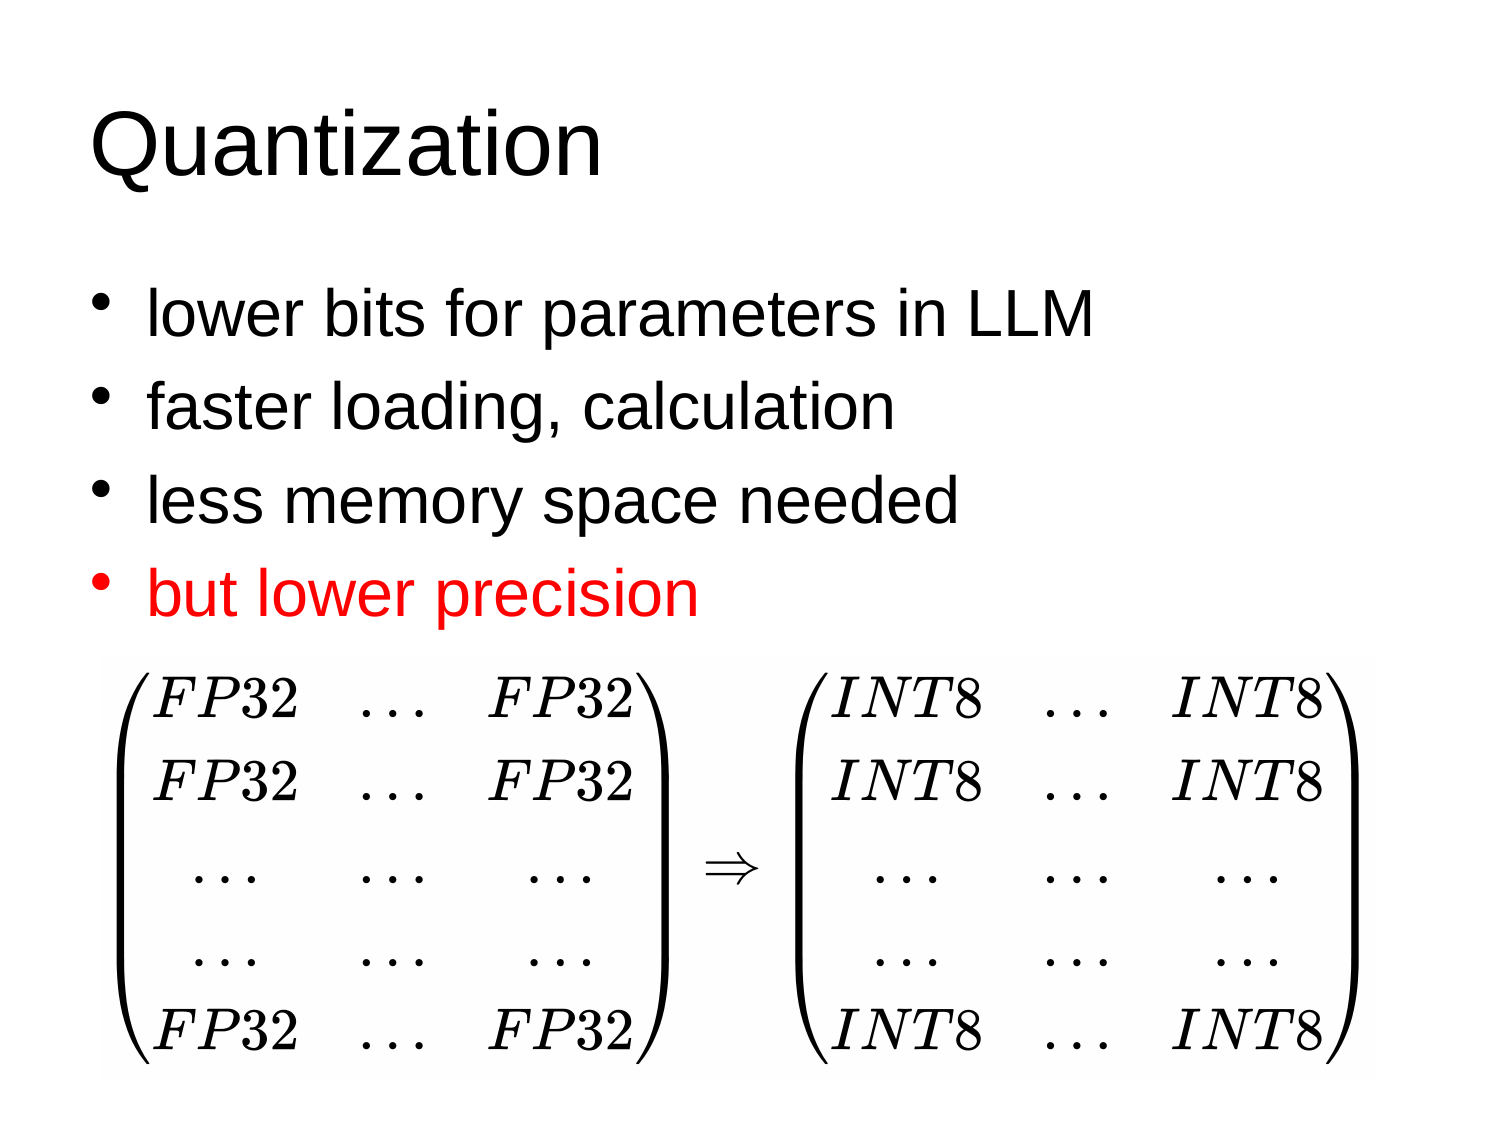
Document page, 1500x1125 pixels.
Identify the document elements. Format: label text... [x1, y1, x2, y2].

title Quantization [74, 44, 1426, 233]
list lower bits for parameters in LLM faster loading, calculation less memory space needed but lower precision [74, 262, 1426, 1006]
picture [100, 656, 1375, 1081]
